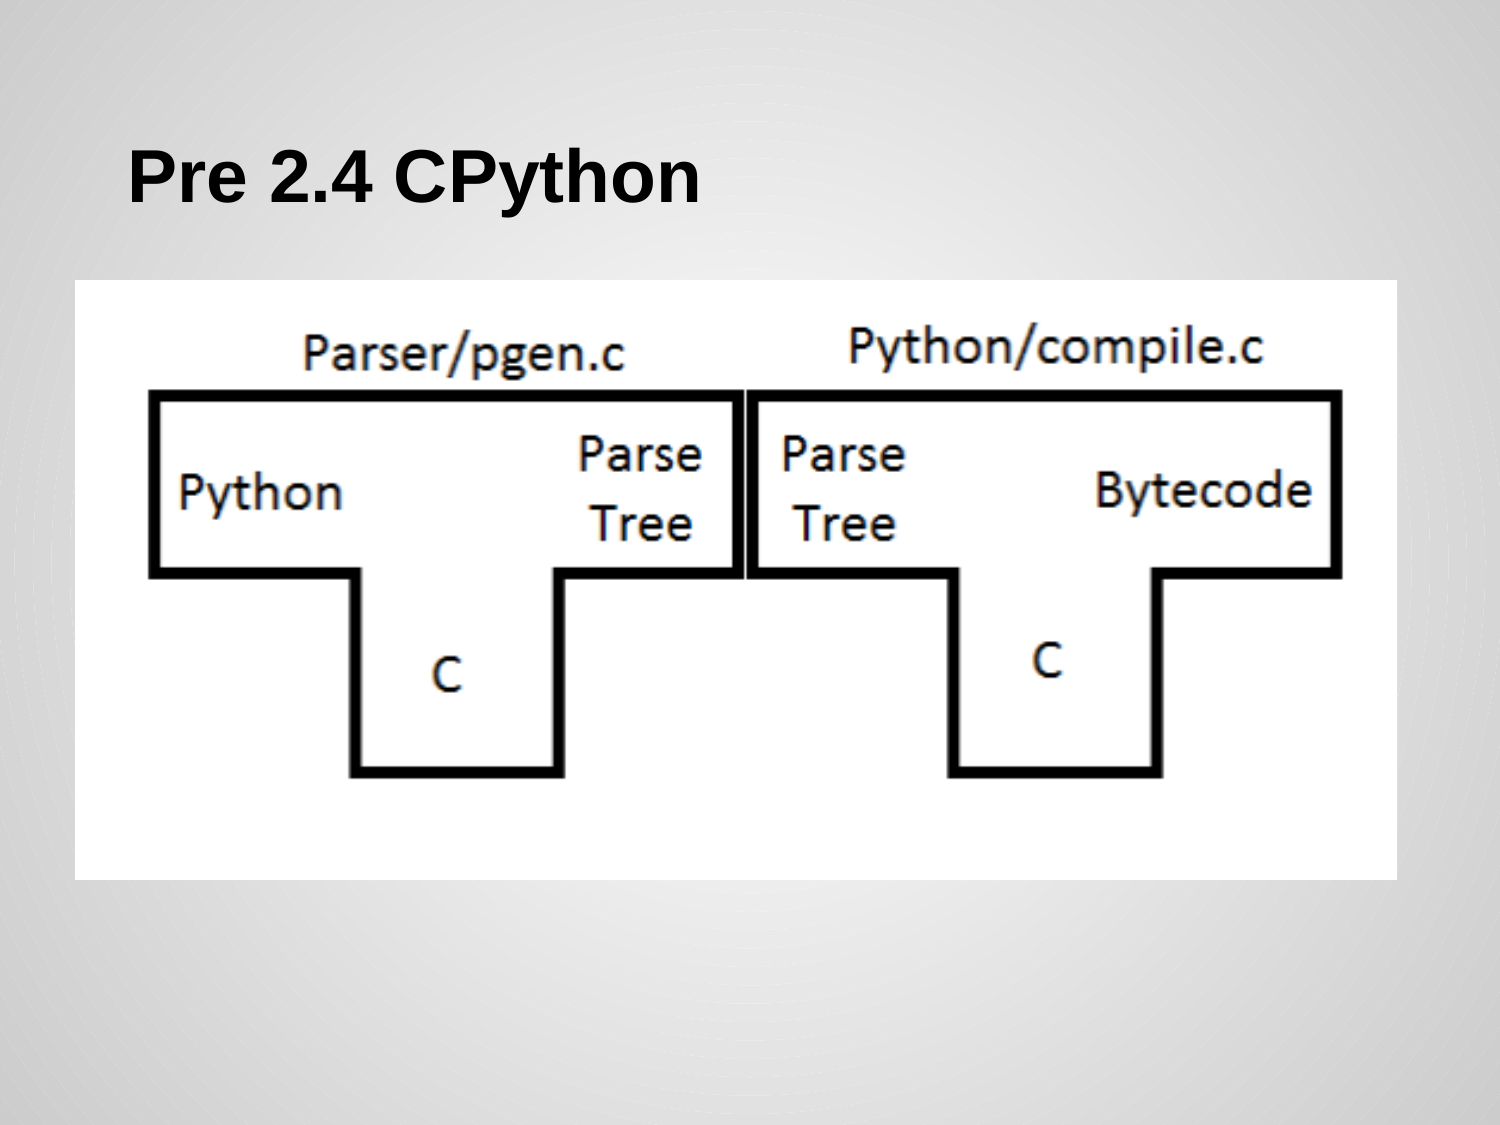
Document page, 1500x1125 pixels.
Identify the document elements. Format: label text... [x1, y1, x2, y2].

text_box [75, 280, 1398, 880]
title Pre 2.4 CPython [75, 45, 1425, 233]
